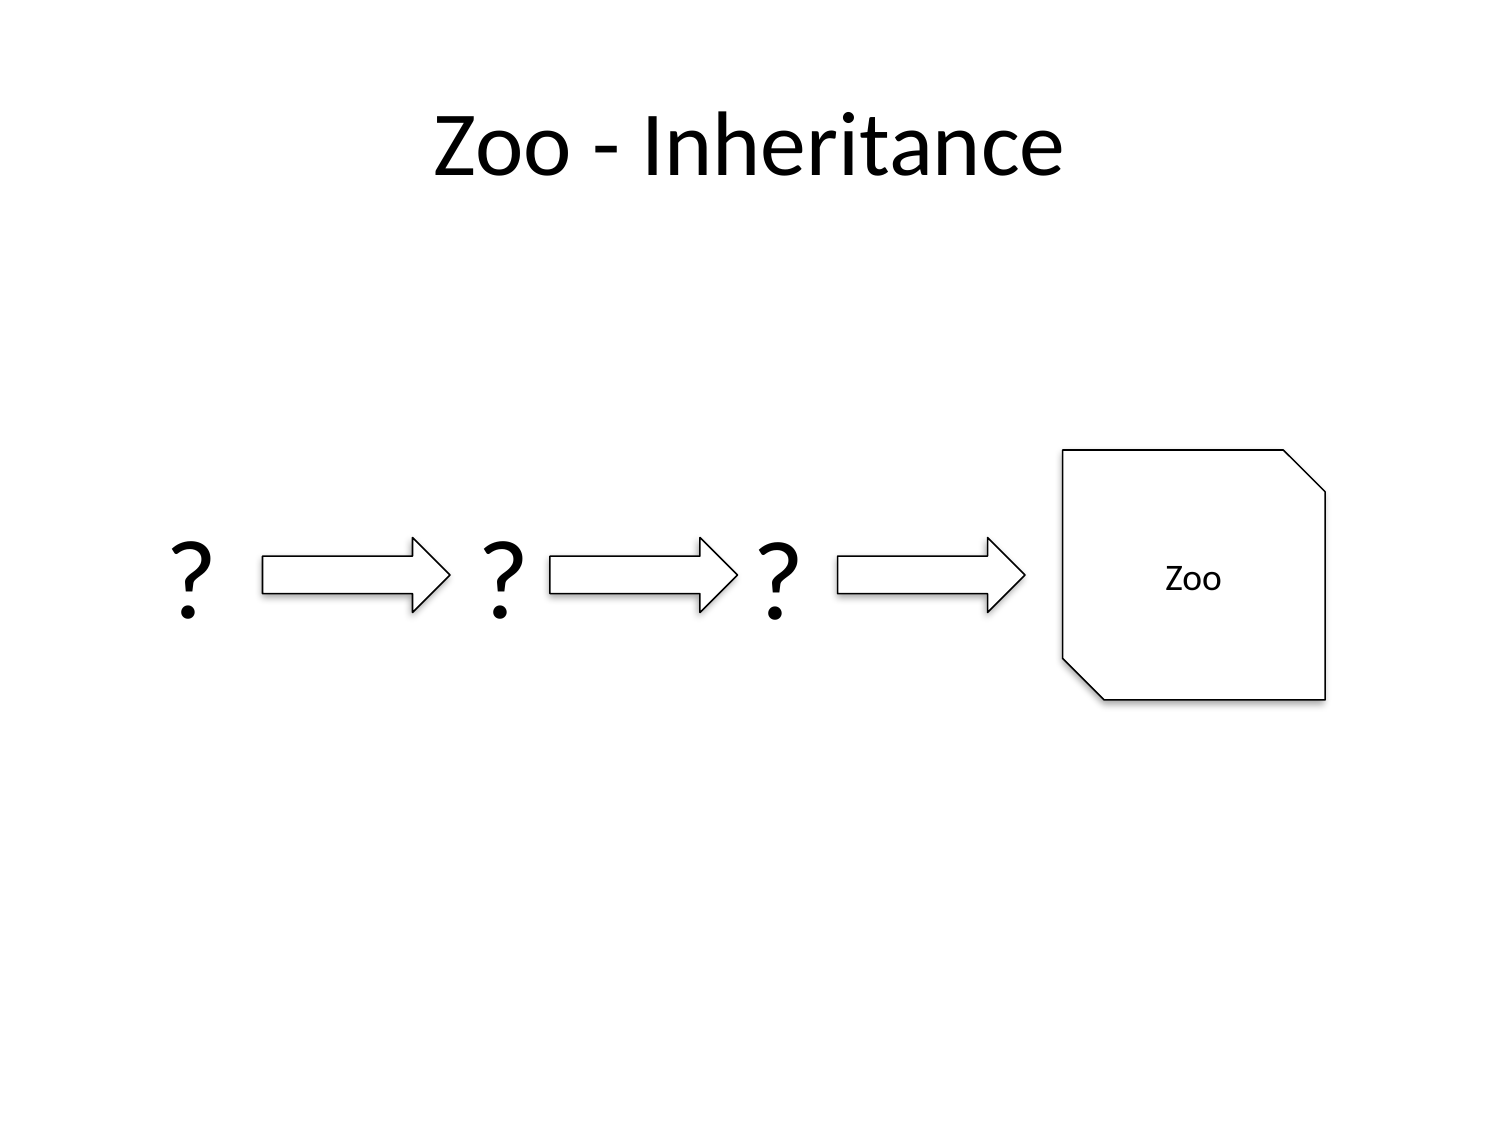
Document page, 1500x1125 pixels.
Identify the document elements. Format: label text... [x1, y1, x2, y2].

text_box [549, 536, 737, 614]
text_box ? [462, 498, 545, 649]
text_box ? [737, 499, 820, 650]
text_box ? [150, 498, 233, 649]
text_box [836, 536, 1026, 614]
text_box Zoo [1061, 449, 1326, 701]
text_box [261, 536, 451, 614]
title Zoo - Inheritance [75, 45, 1425, 233]
